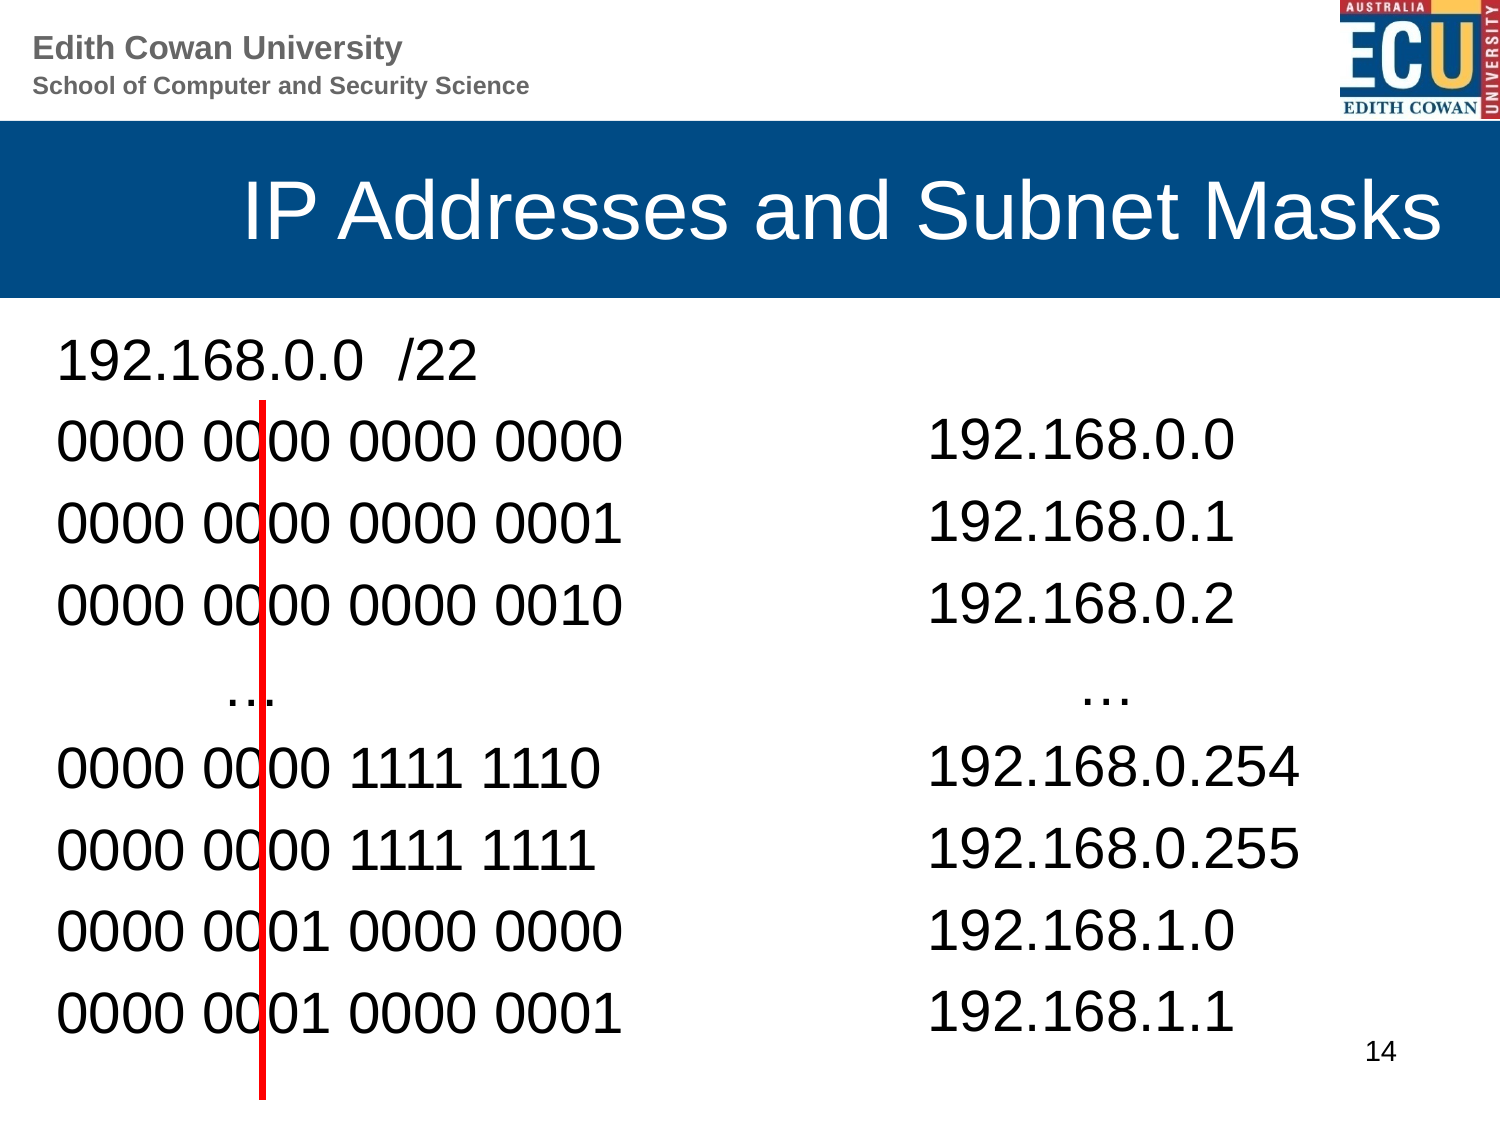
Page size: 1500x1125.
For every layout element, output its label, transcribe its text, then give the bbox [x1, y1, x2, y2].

title IP Addresses and Subnet Masks [41, 123, 1459, 288]
slide_number 14 [1350, 1024, 1500, 1103]
picture [1340, 0, 1500, 119]
text_box /22 [383, 314, 571, 399]
list 192.168.0.0 0000 0000 0000 0000 0000 0000 0000 0001 0000 0000 0000 0010 … 0000 0000 1111 1110 0000 0000 1111 1111 0000 0001 0000 0000 0000 0001 0000 0001 [41, 314, 663, 1083]
text_box 192.168.0.0 192.168.0.1 192.168.0.2 … 192.168.0.254 192.168.0.255 192.168.1.0 192.168.1.1 [912, 312, 1434, 1081]
